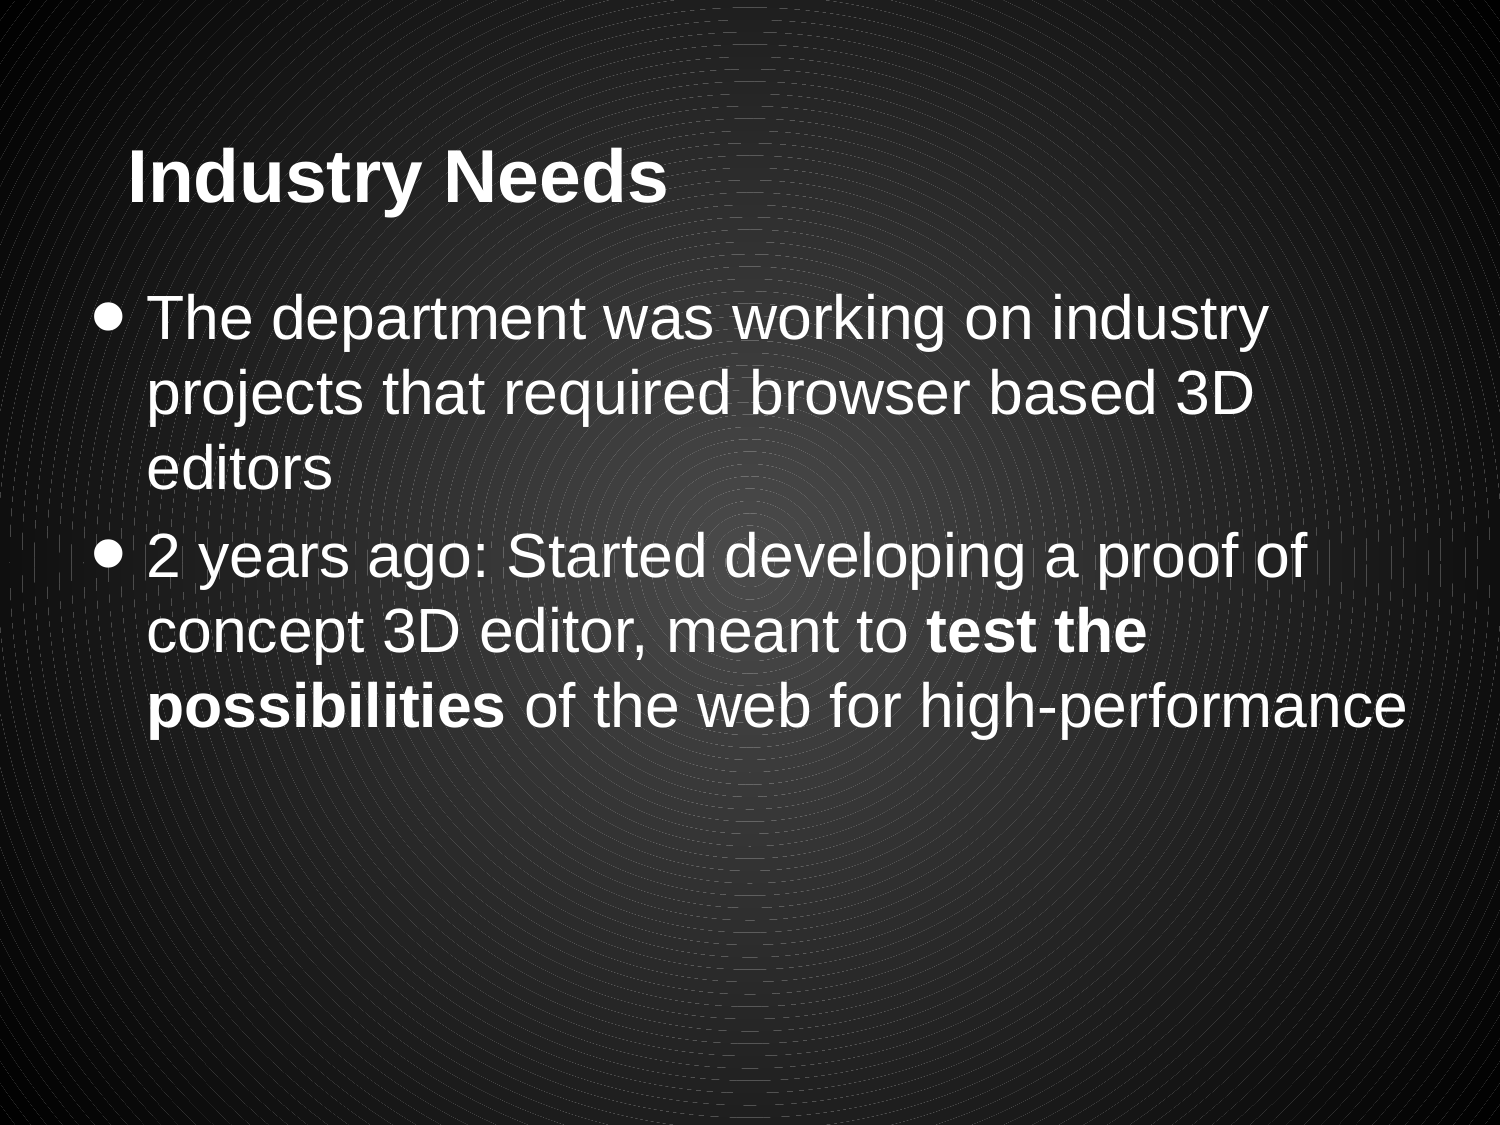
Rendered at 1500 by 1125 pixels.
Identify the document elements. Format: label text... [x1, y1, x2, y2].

list The department was working on industry projects that required browser based 3D editors 2 years ago: Started developing a proof of concept 3D editor, meant to test the possibilities of the web for high-performance [75, 262, 1456, 1074]
title Industry Needs [75, 45, 1425, 233]
